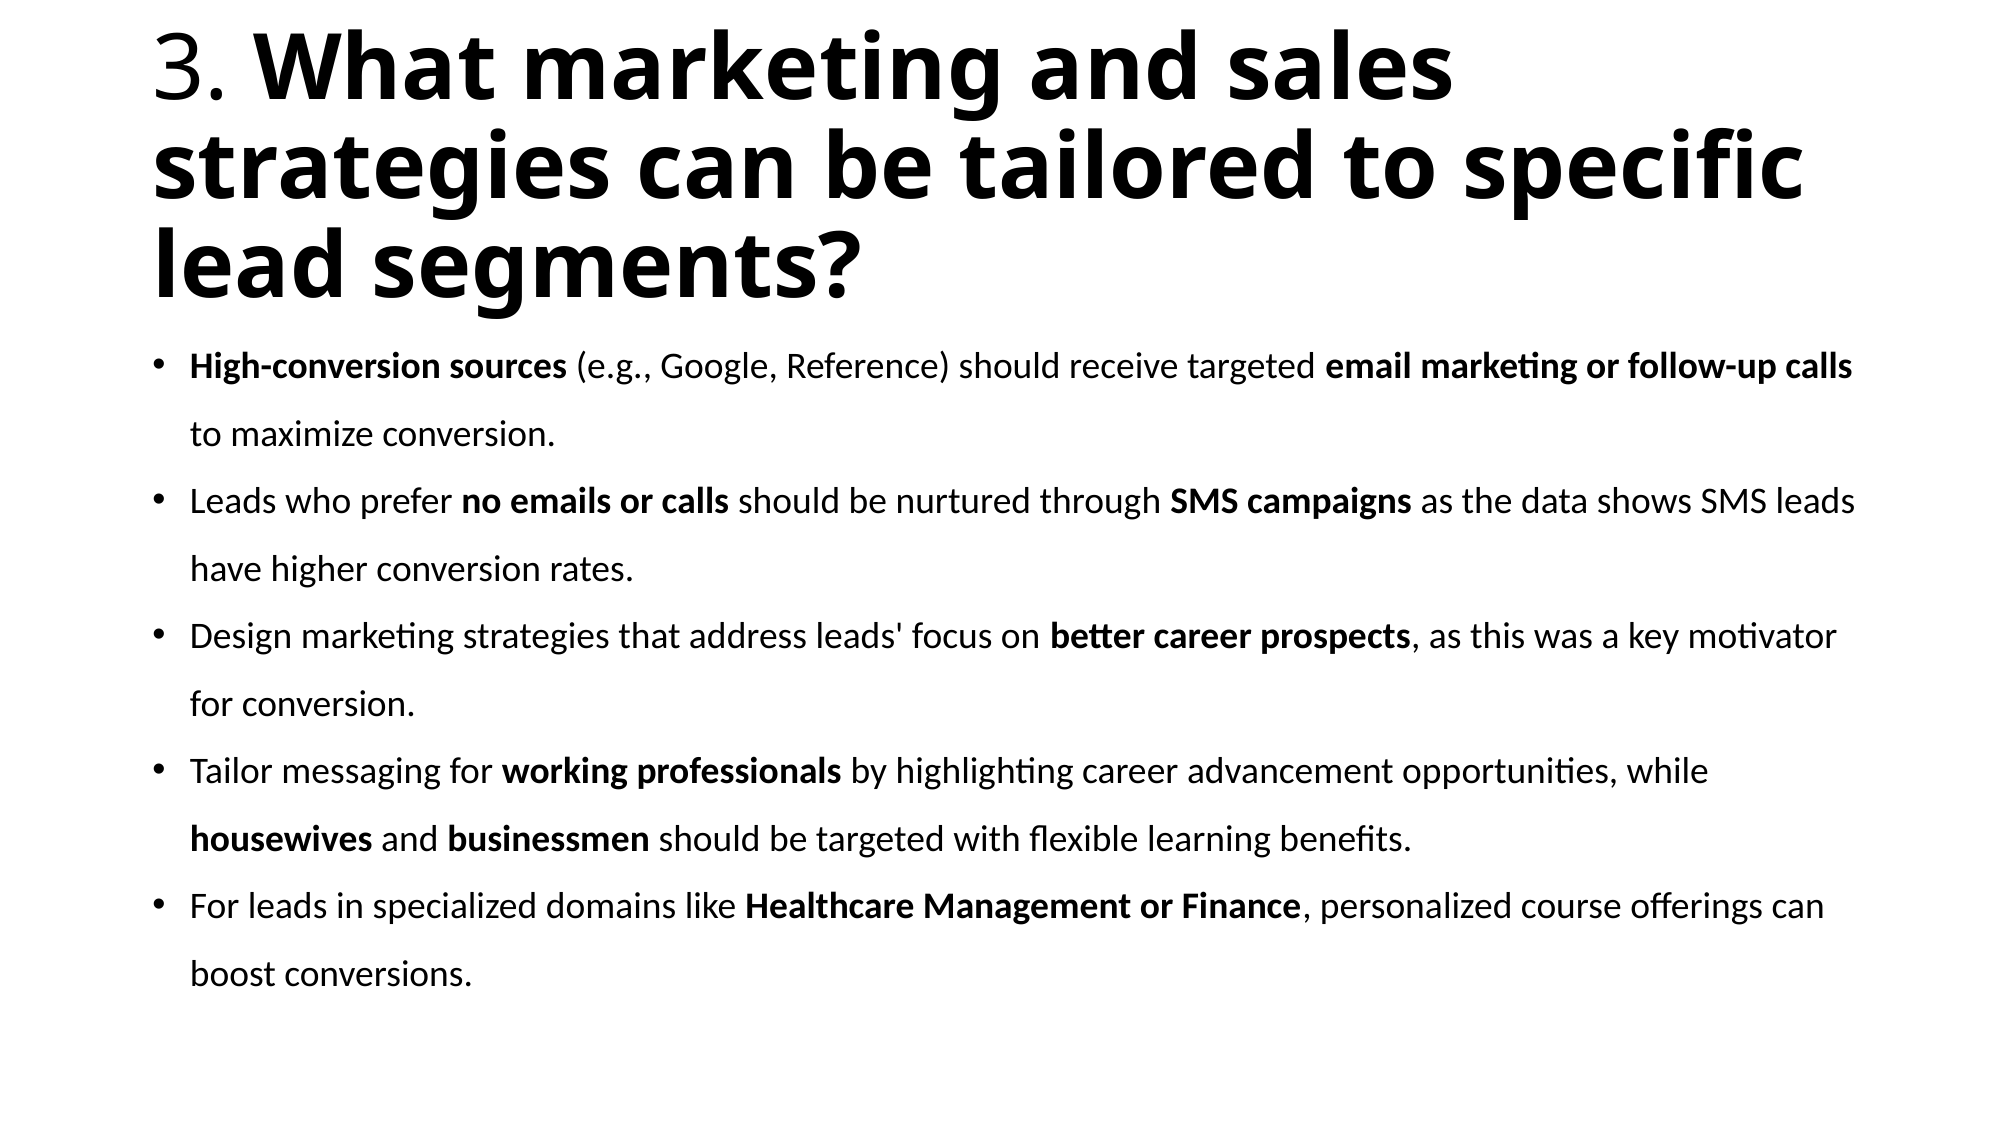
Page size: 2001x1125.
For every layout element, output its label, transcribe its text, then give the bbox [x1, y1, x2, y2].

list High-conversion sources (e.g., Google, Reference) should receive targeted email marketing or follow-up calls to maximize conversion. Leads who prefer no emails or calls should be nurtured through SMS campaigns as the data shows SMS leads have higher conversion rates. Design marketing strategies that address leads' focus on better career prospects, as this was a key motivator for conversion. Tailor messaging for working professionals by highlighting career advancement opportunities, while housewives and businessmen should be targeted with flexible learning benefits. For leads in specialized domains like Healthcare Management or Finance, personalized course offerings can boost conversions. [137, 311, 1891, 1002]
title 3. What marketing and sales strategies can be tailored to specific lead segments? [137, 59, 1863, 278]
